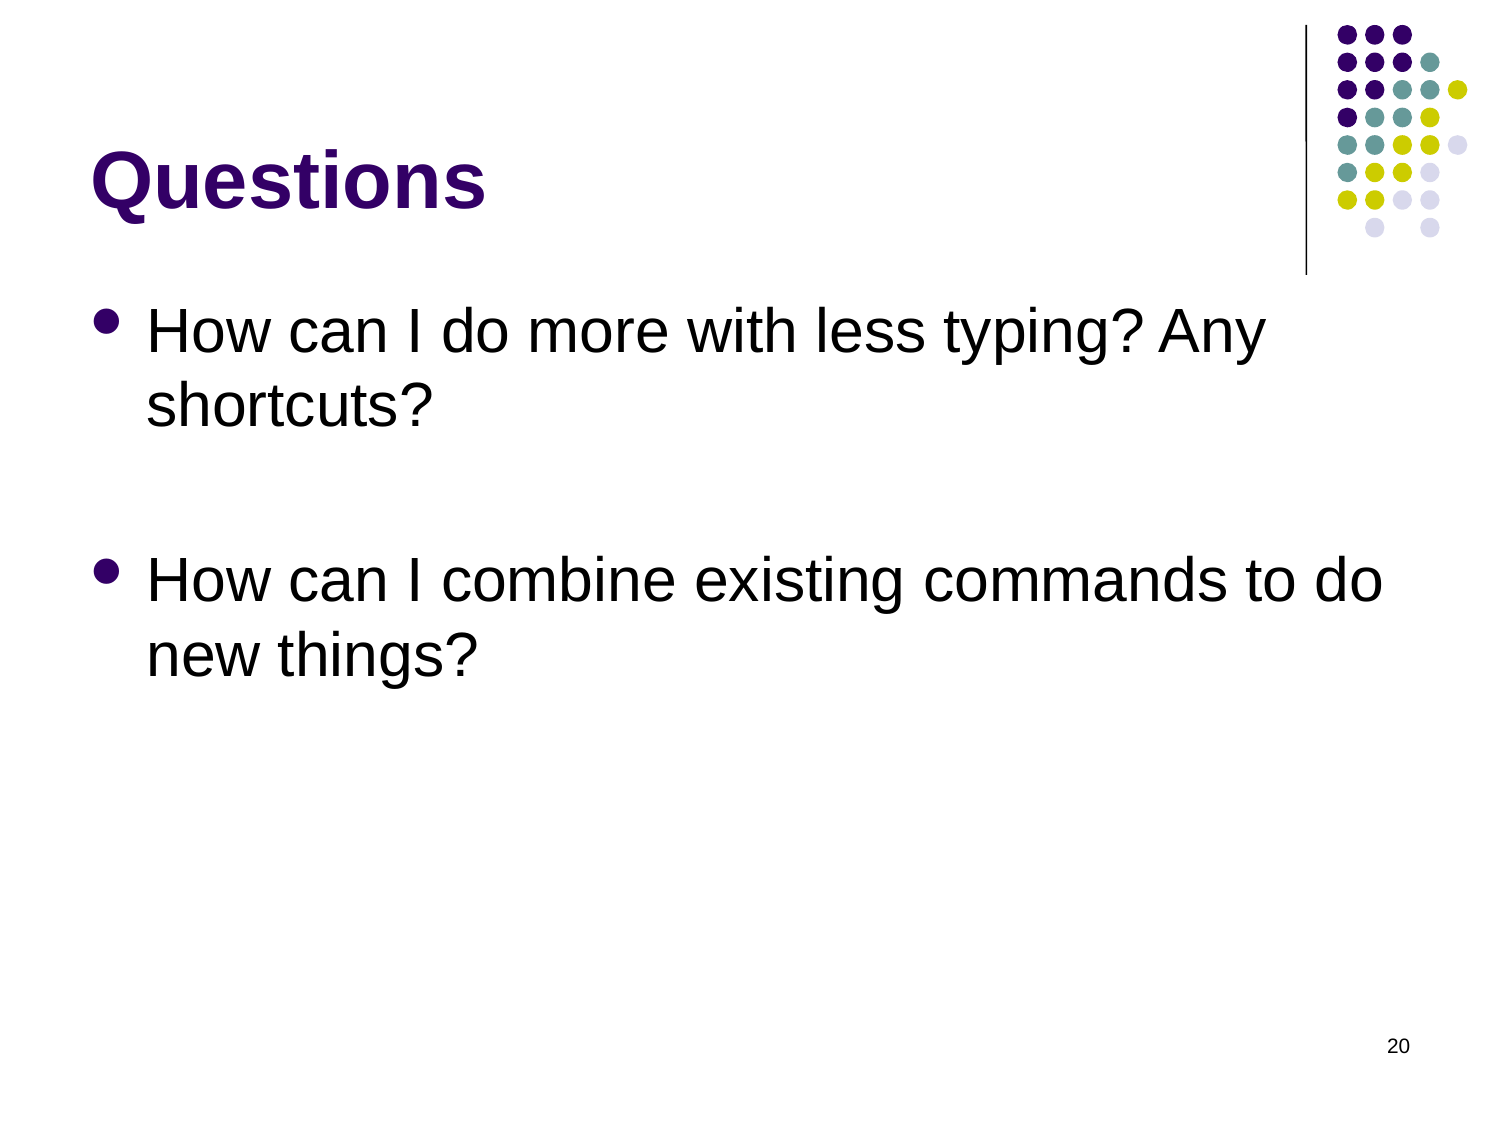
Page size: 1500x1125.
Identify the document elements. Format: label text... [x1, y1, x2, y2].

title Questions [74, 19, 1313, 233]
slide_number 20 [1074, 1024, 1426, 1101]
list How can I do more with less typing? Any shortcuts? How can I combine existing commands to do new things? [74, 281, 1426, 1006]
